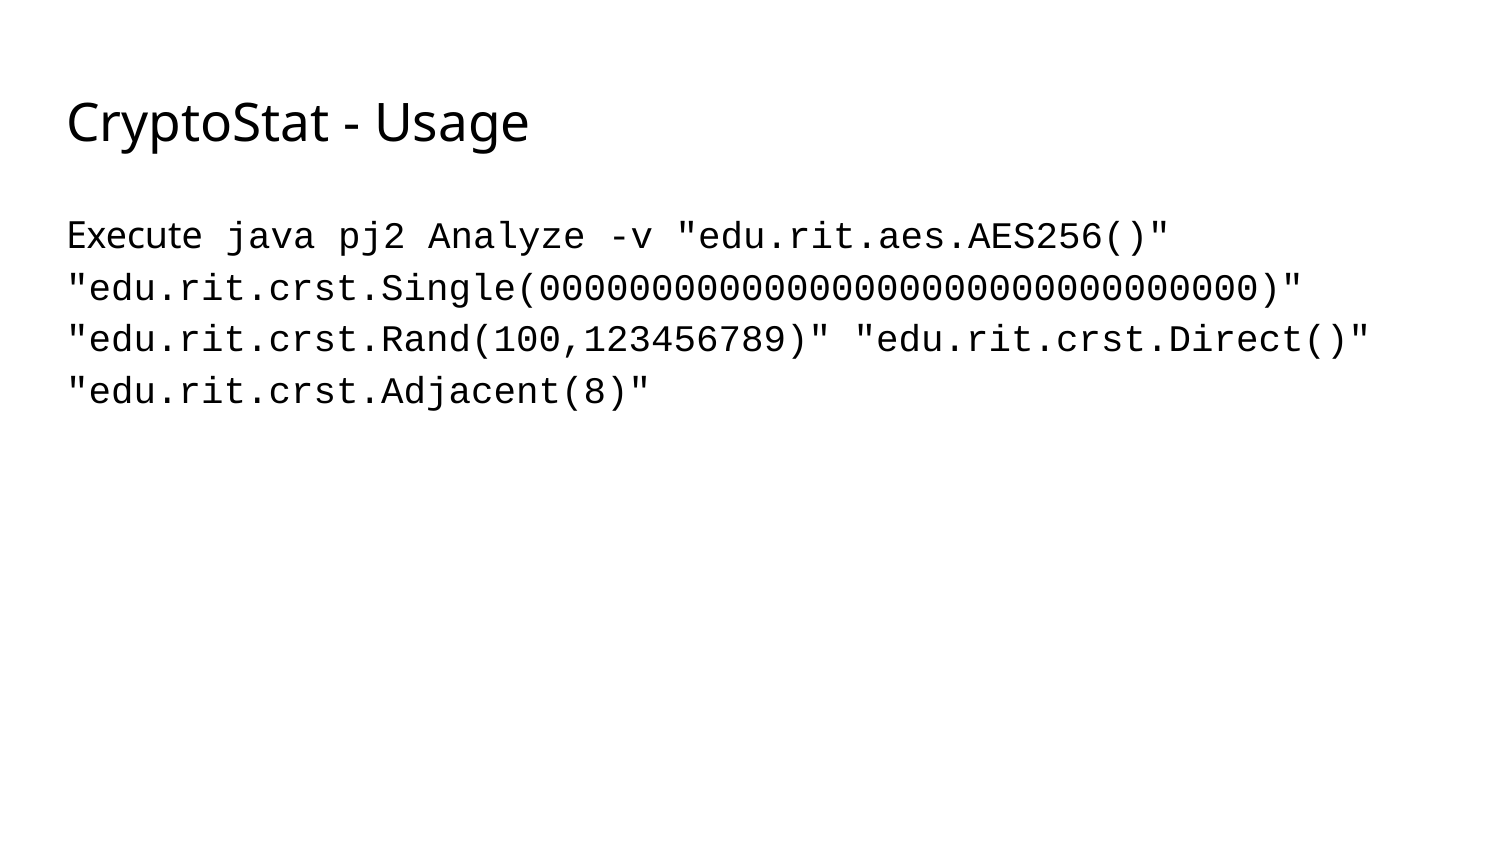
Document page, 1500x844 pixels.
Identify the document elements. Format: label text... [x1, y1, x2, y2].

list Execute java pj2 Analyze -v "edu.rit.aes.AES256()" "edu.rit.crst.Single(00000000000000000000000000000000)" "edu.rit.crst.Rand(100,123456789)" "edu.rit.crst.Direct()" "edu.rit.crst.Adjacent(8)" [51, 189, 1449, 750]
title CryptoStat - Usage [51, 72, 1449, 167]
